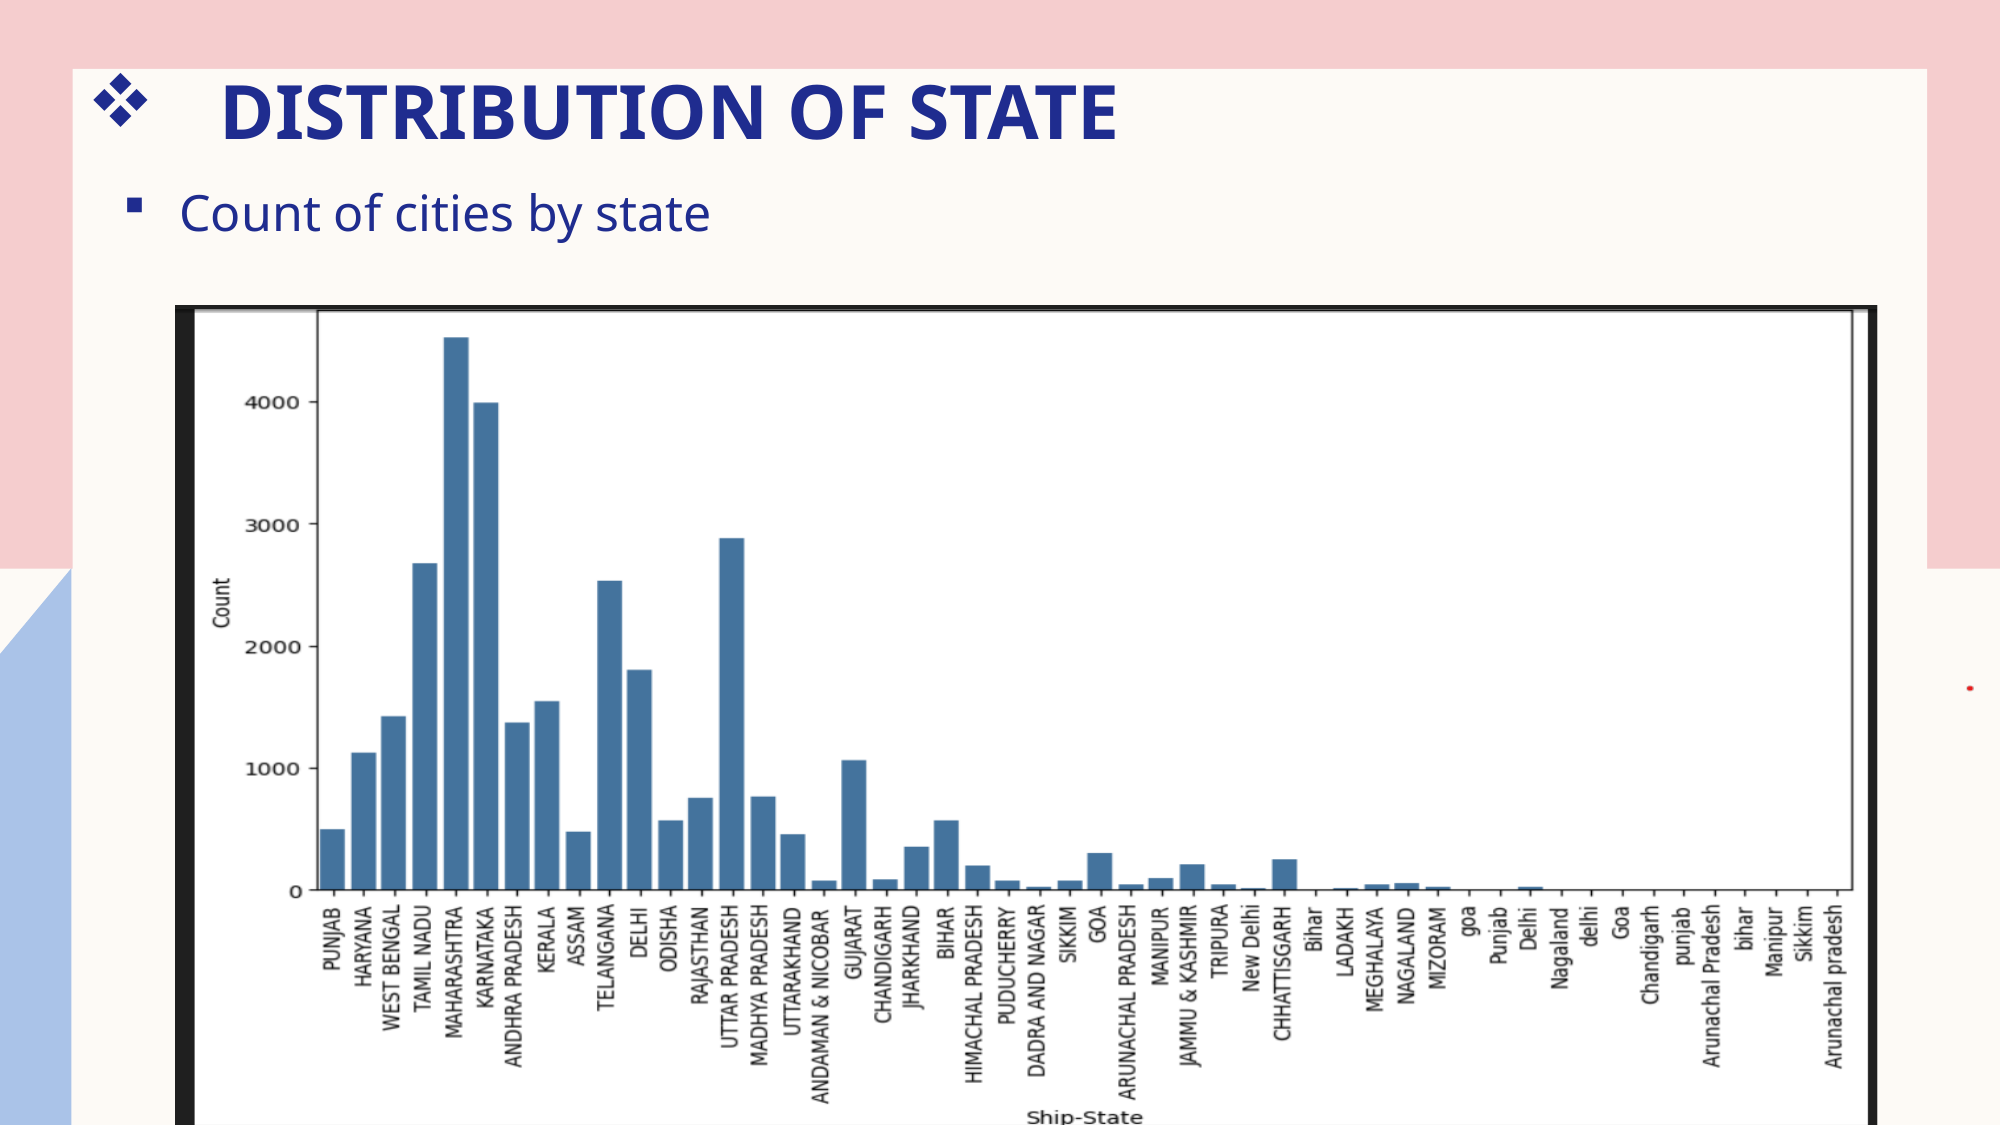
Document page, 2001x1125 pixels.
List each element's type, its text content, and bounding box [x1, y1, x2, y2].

list Count of cities by state [108, 181, 986, 279]
picture [175, 305, 1975, 1125]
title Distribution of state [72, 11, 1398, 155]
